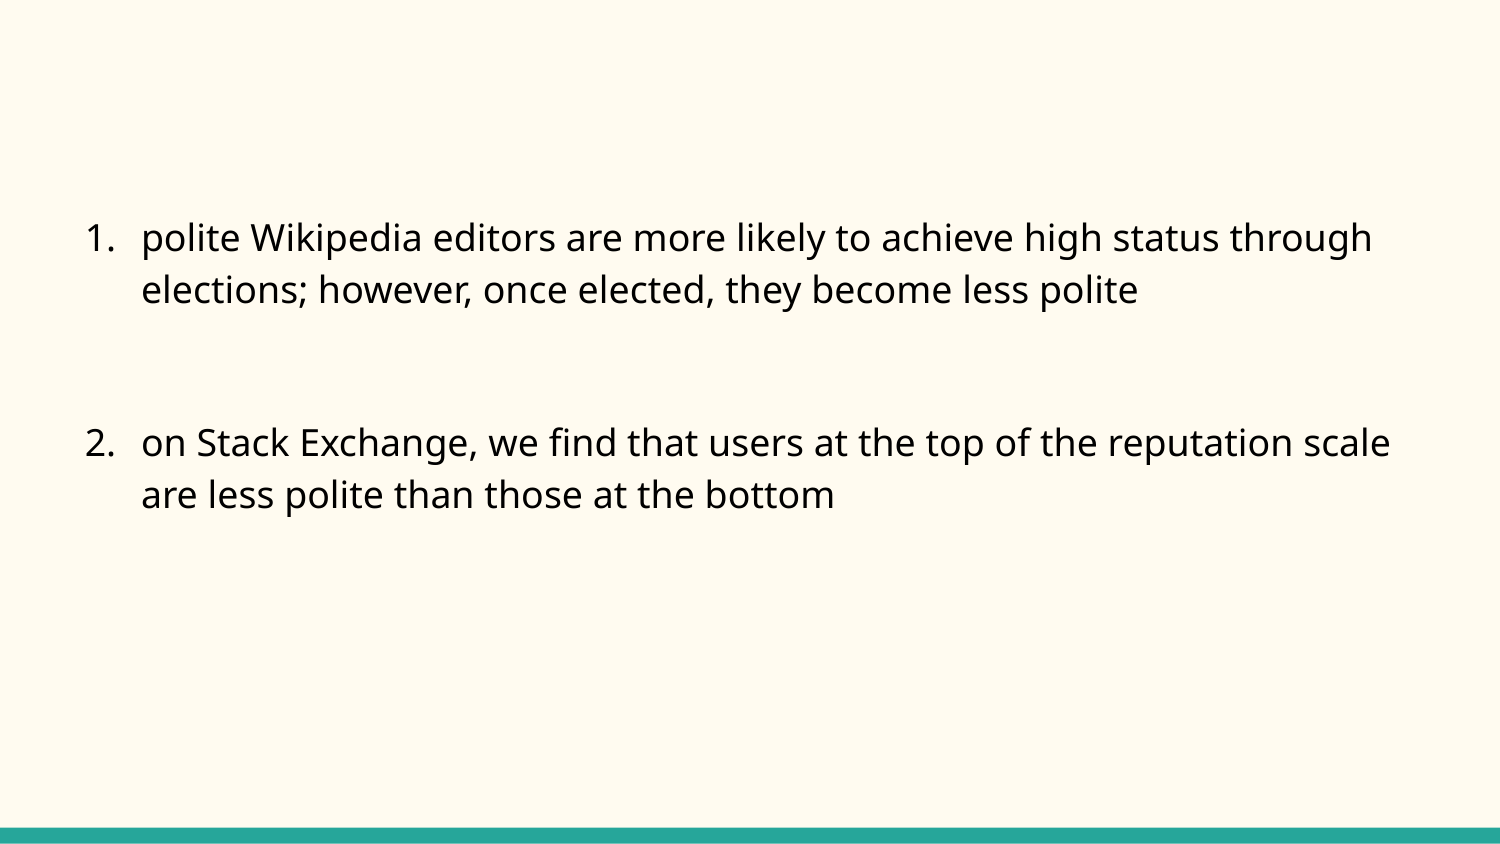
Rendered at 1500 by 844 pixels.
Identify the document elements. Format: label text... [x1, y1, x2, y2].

list polite Wikipedia editors are more likely to achieve high status through elections; however, once elected, they become less polite on Stack Exchange, we find that users at the top of the reputation scale are less polite than those at the bottom [51, 192, 1449, 750]
